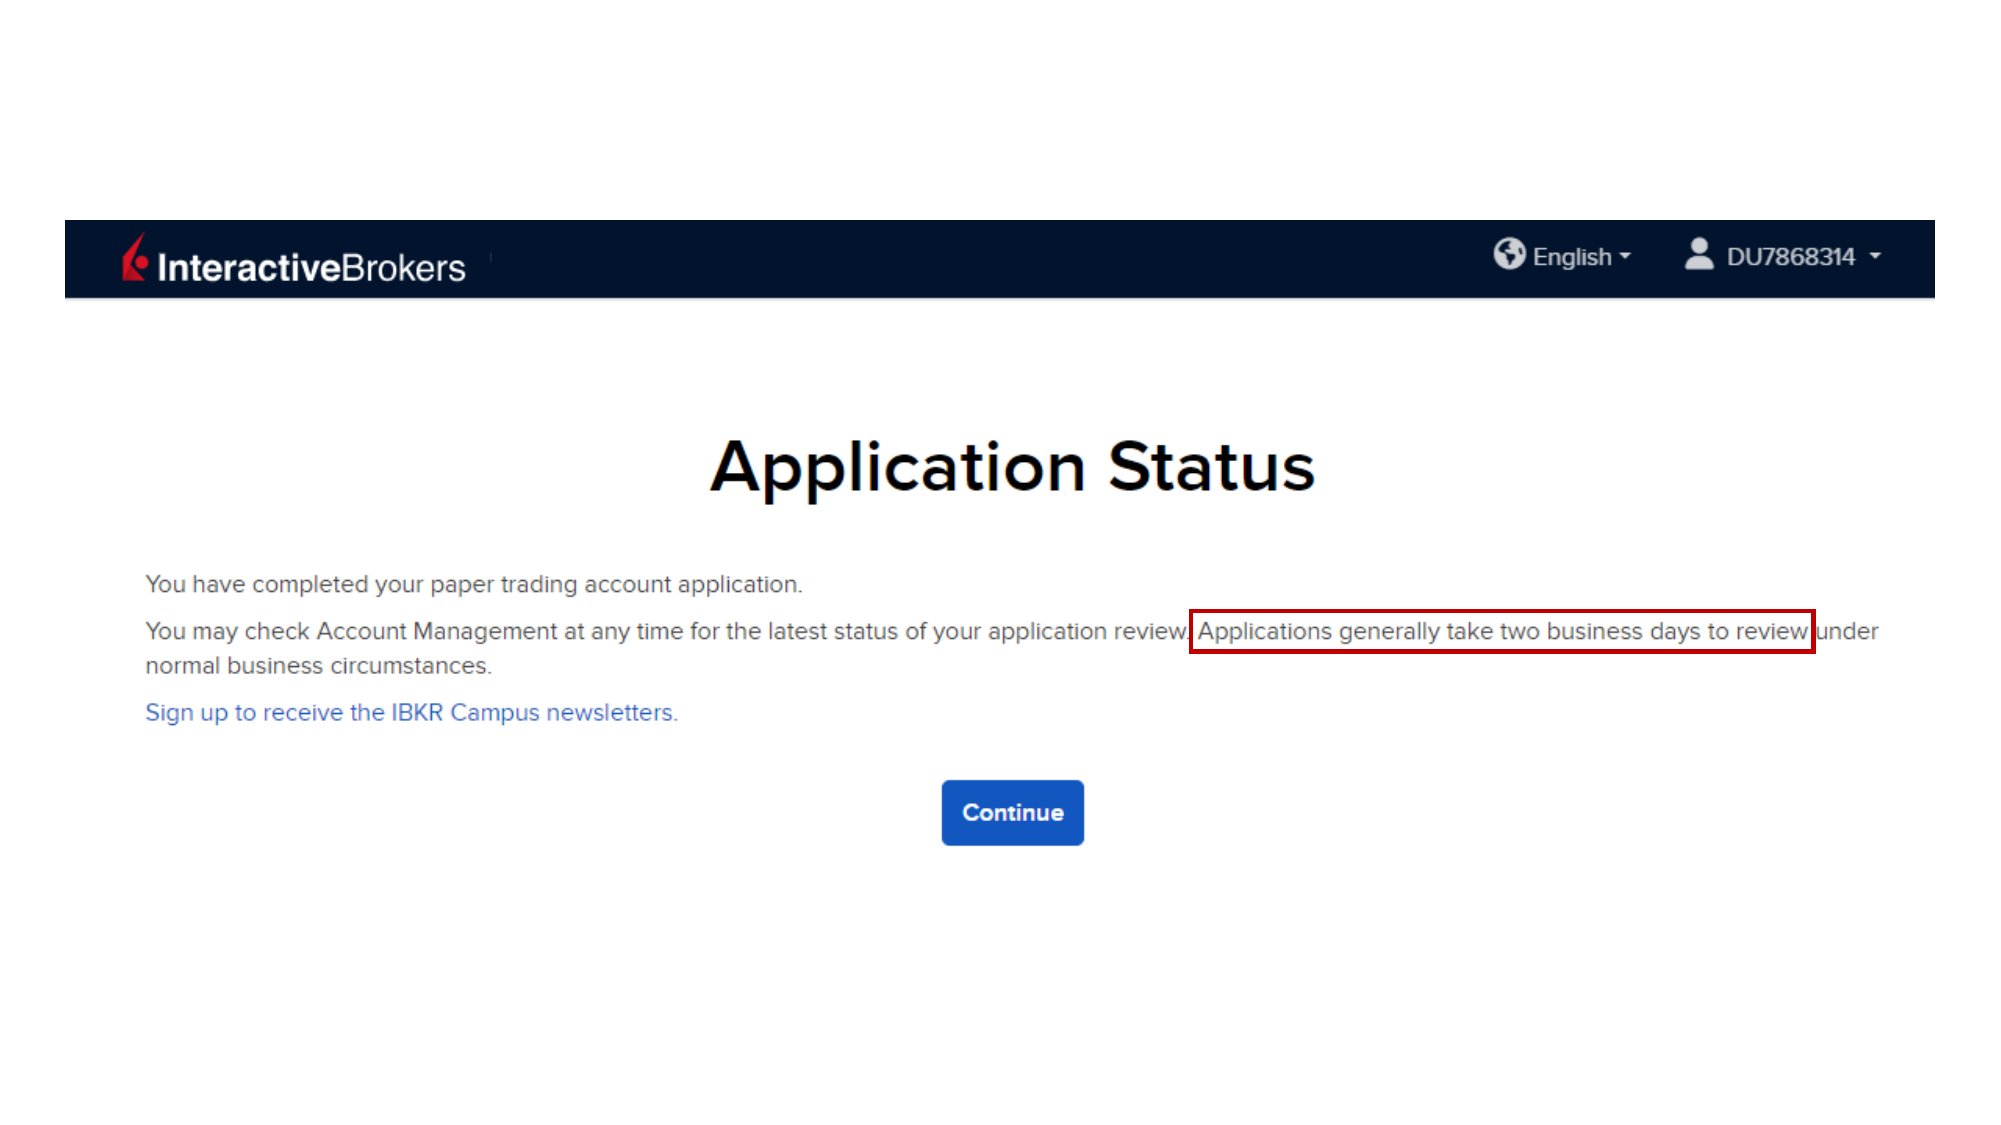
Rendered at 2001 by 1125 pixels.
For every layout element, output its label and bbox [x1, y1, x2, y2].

picture [65, 220, 1935, 904]
